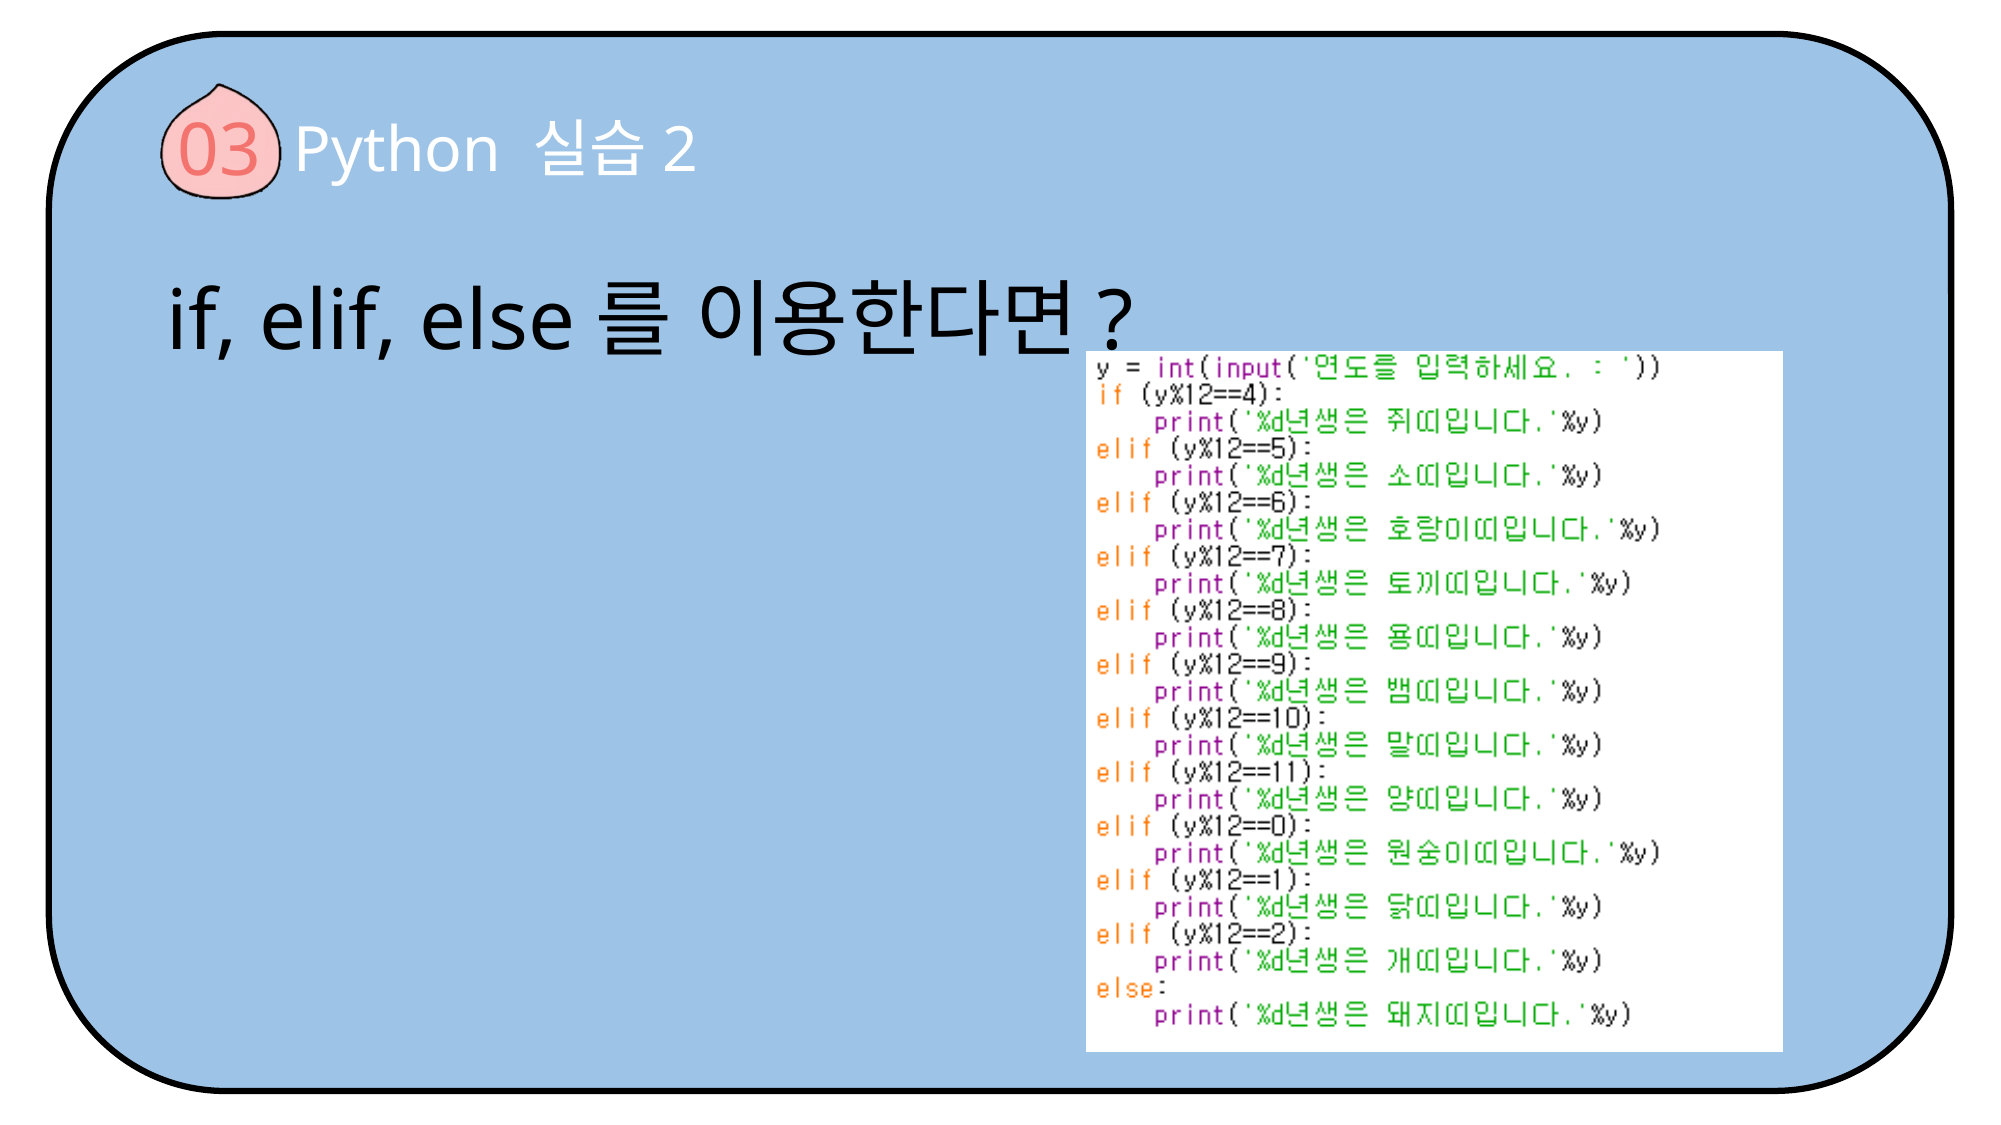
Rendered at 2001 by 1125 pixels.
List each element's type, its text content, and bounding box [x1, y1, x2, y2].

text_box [151, 78, 1109, 202]
text_box [47, 32, 1953, 1093]
text_box if, elif, else를 이용한다면? [152, 238, 1800, 374]
picture [1086, 351, 1783, 1052]
